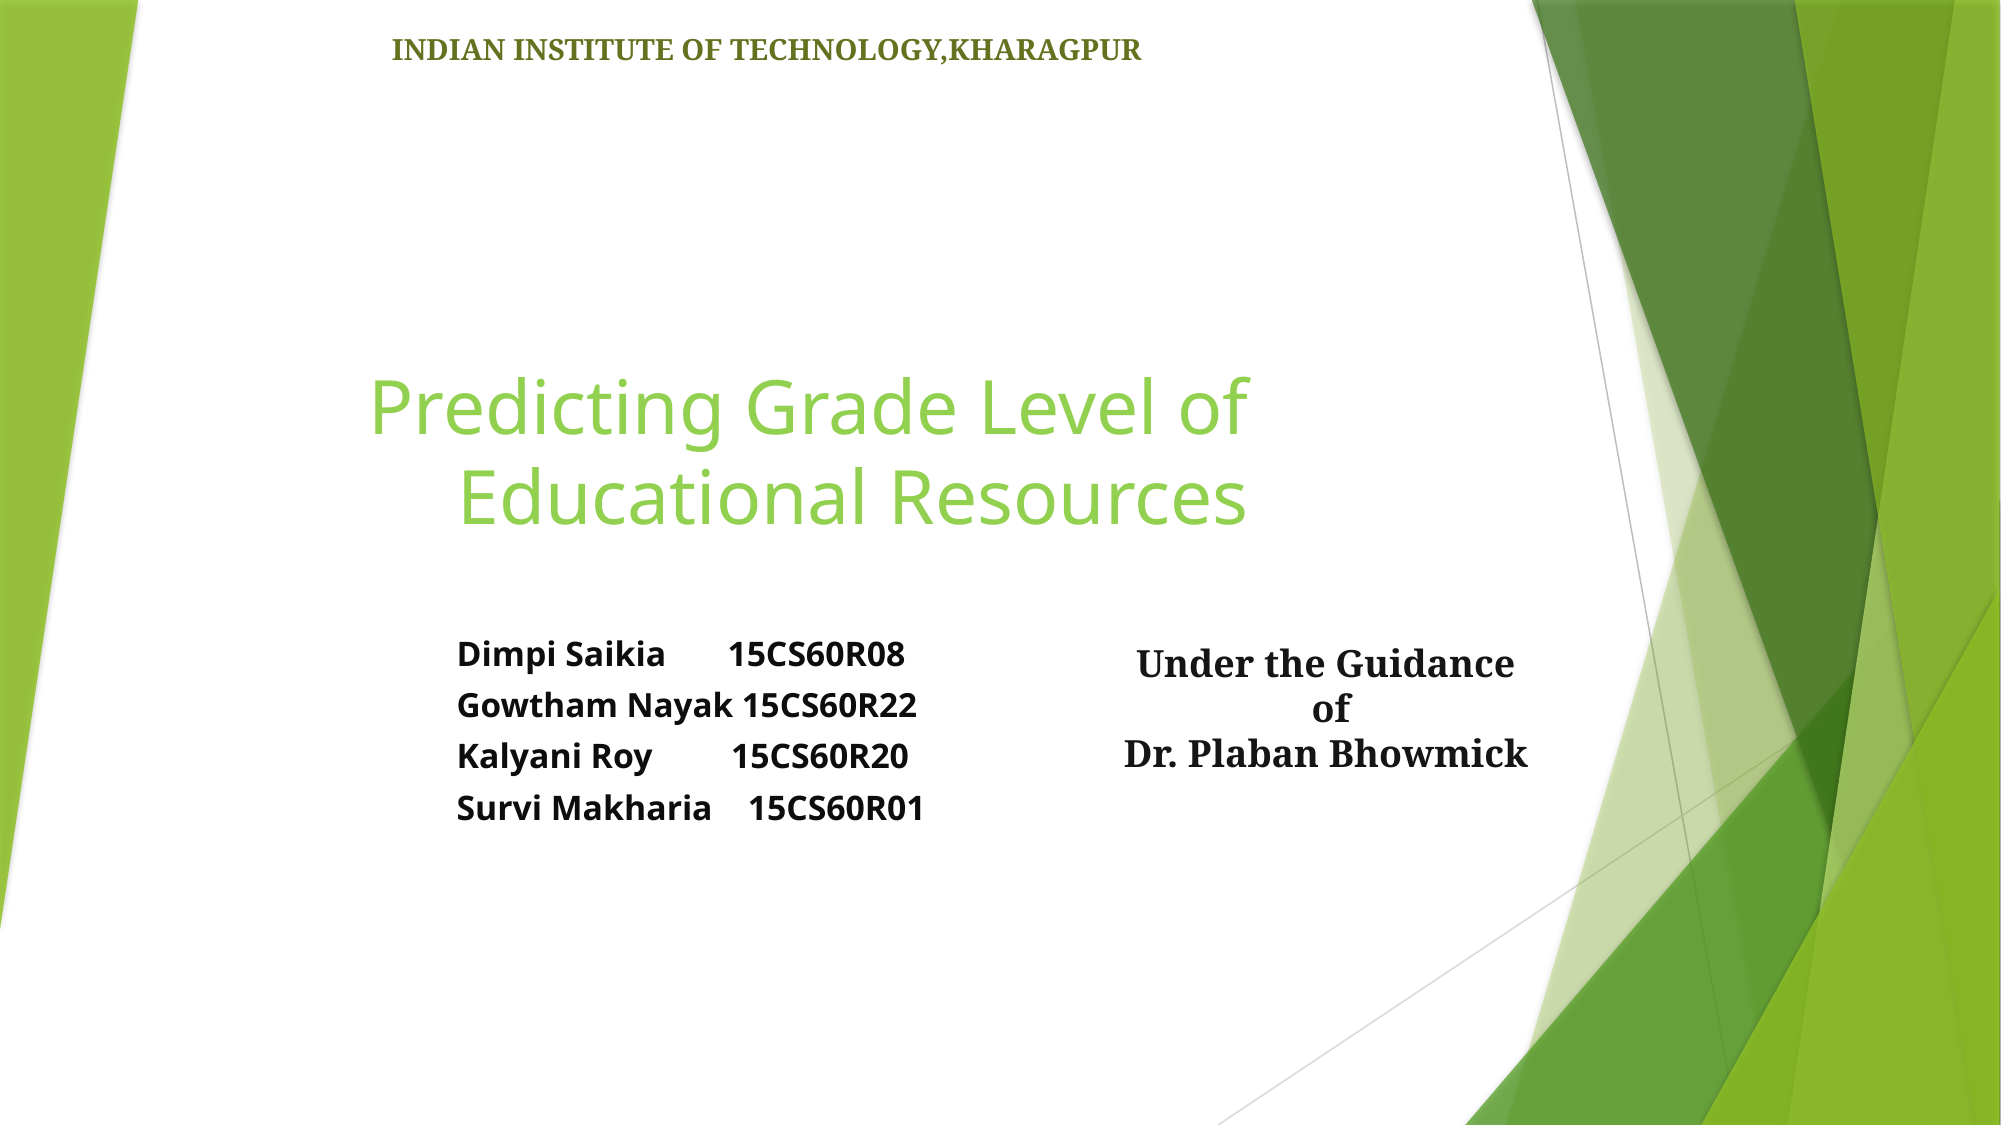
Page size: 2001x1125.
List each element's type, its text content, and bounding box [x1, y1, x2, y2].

text_box Under the Guidance of Dr. Plaban Bhowmick [1092, 632, 1560, 785]
subtitle Dimpi Saikia 15CS60R08 Gowtham Nayak 15CS60R22 Kalyani Roy 15CS60R20 Survi Makharia 15CS60R01 [441, 632, 1560, 850]
text_box INDIAN INSTITUTE OF TECHNOLOGY,KHARAGPUR [299, 23, 1235, 113]
title Predicting Grade Level of Educational Resources [146, 375, 1265, 547]
